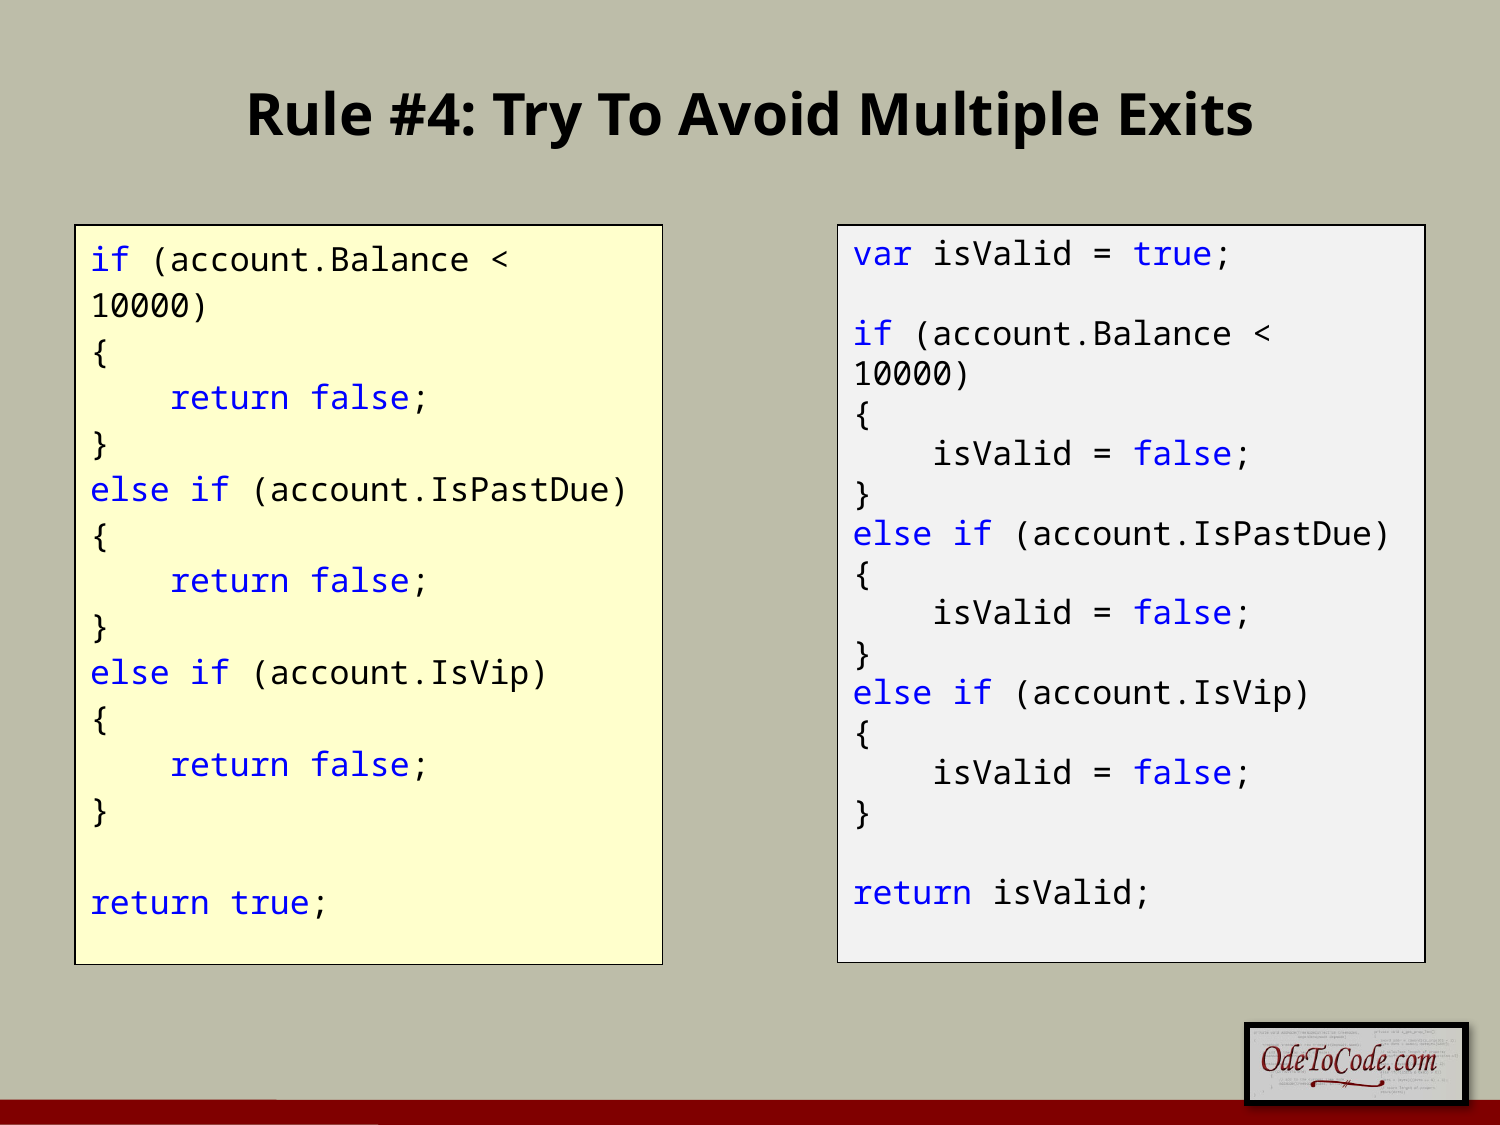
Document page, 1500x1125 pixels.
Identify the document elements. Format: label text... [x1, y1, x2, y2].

text_box if (account.Balance < 10000) { return false; } else if (account.IsPastDue) { return false; } else if (account.IsVip) { return false; } return true; [74, 224, 663, 965]
title Rule #4: Try To Avoid Multiple Exits [74, 49, 1426, 176]
picture [1250, 1028, 1462, 1100]
text_box var isValid = true; if (account.Balance < 10000) { isValid = false; } else if (account.IsPastDue) { isValid = false; } else if (account.IsVip) { isValid = false; } return isValid; [837, 224, 1425, 963]
